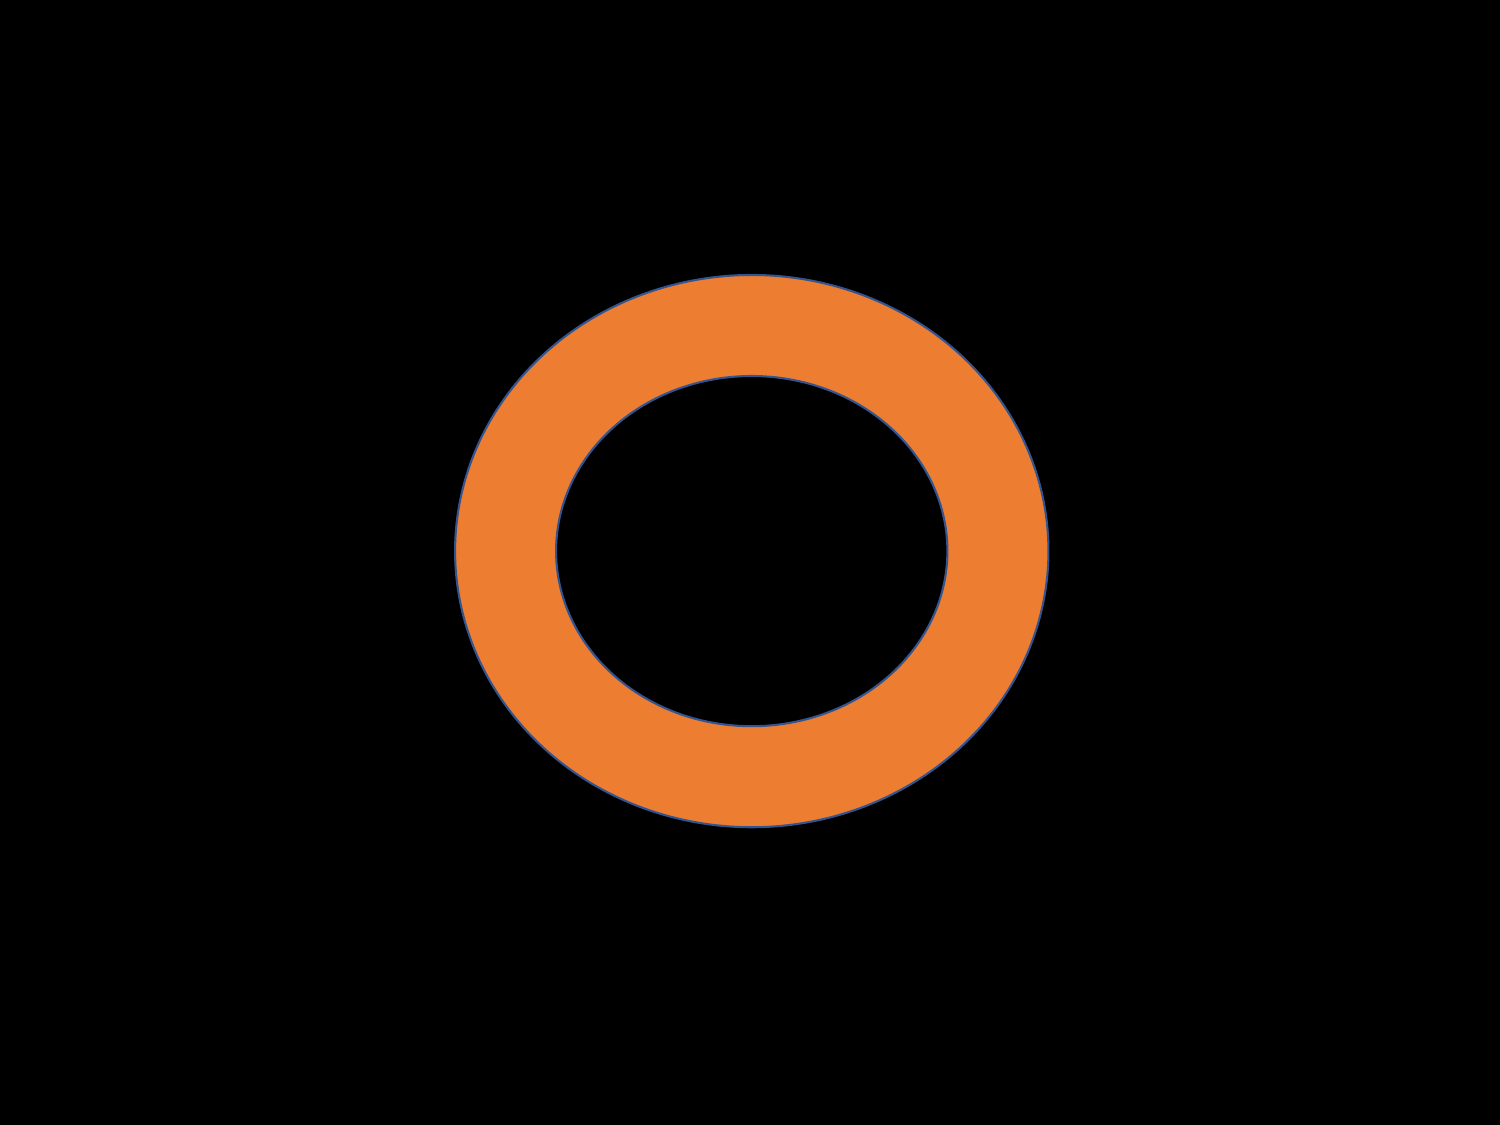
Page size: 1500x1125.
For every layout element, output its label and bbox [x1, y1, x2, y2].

text_box [454, 273, 1050, 829]
